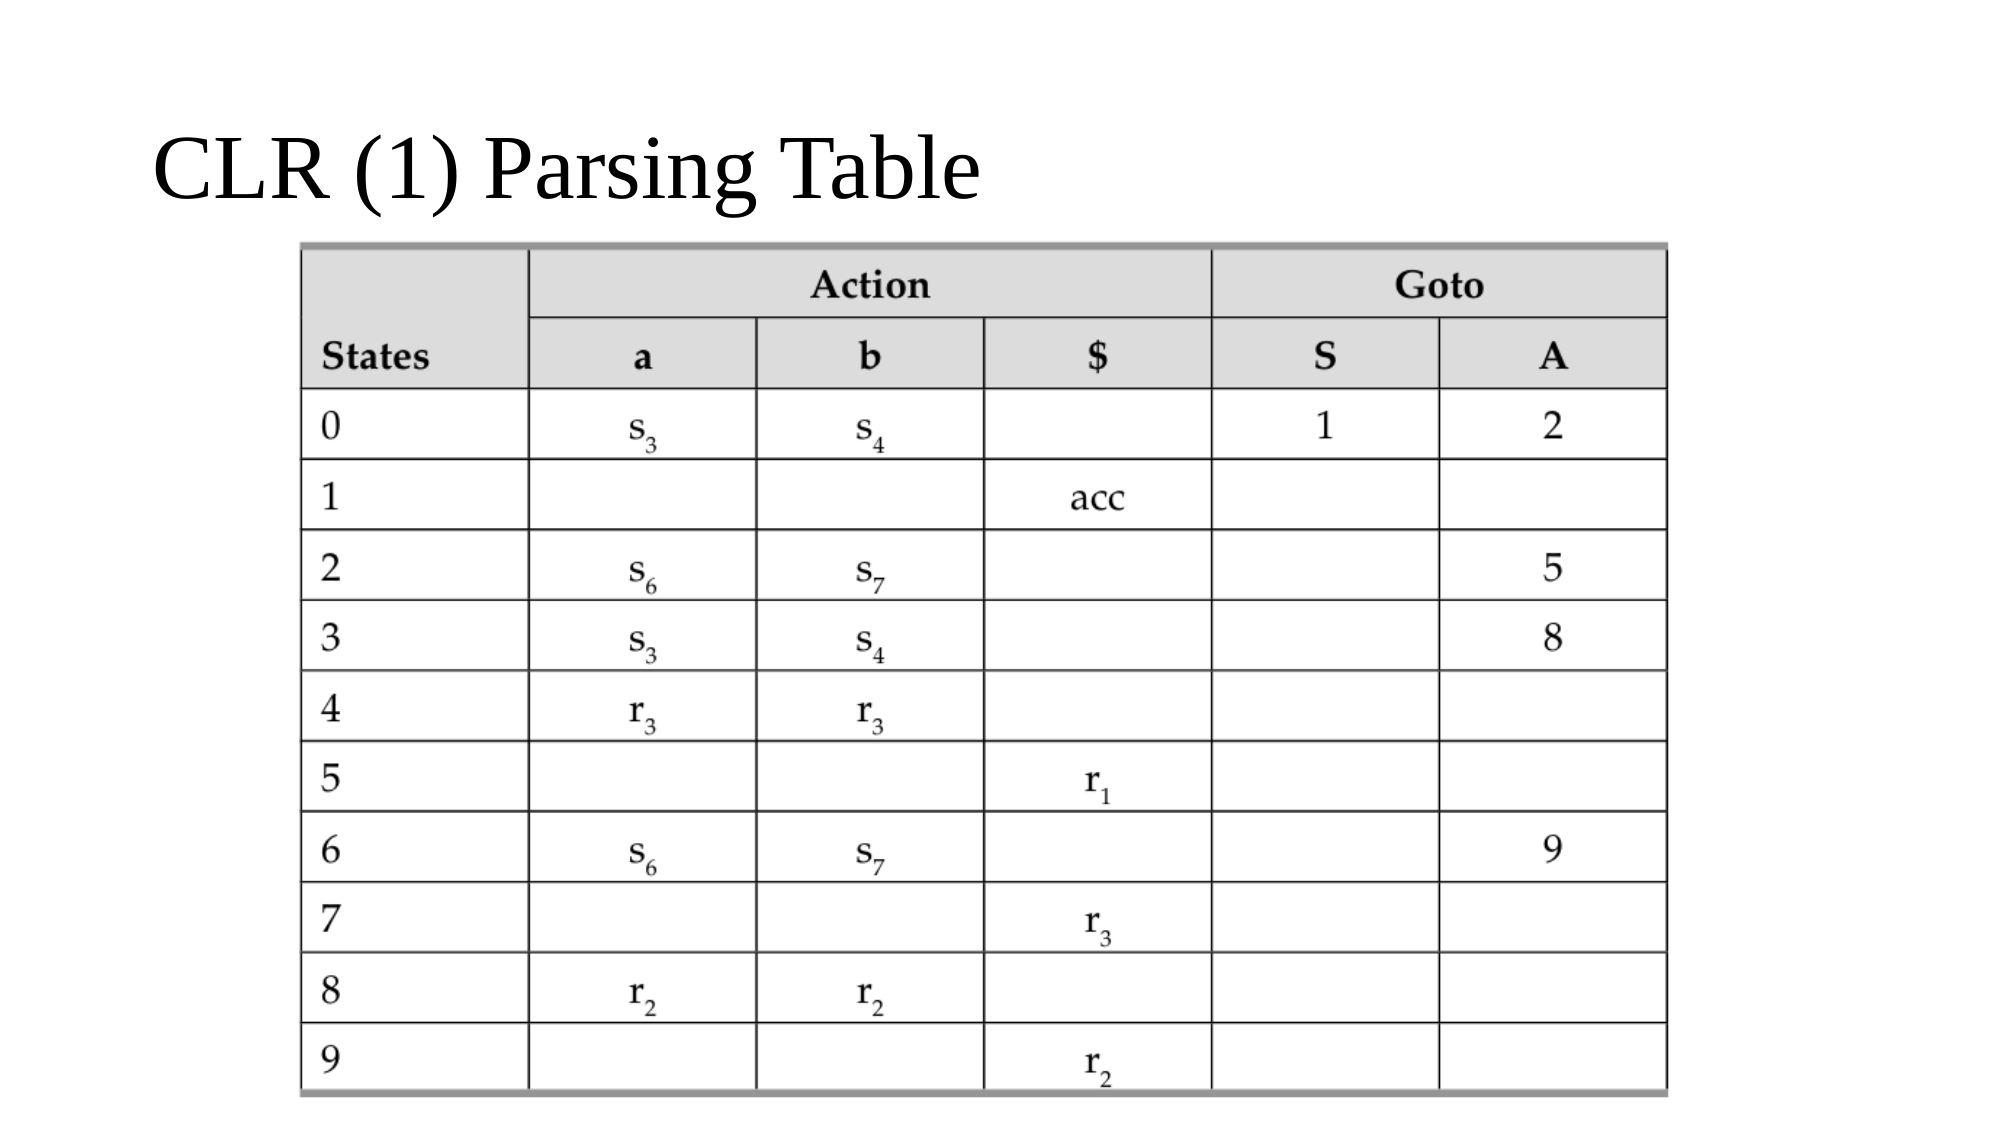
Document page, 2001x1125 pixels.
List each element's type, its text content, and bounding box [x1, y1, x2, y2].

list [282, 231, 1680, 1125]
title CLR (1) Parsing Table [137, 59, 1863, 278]
